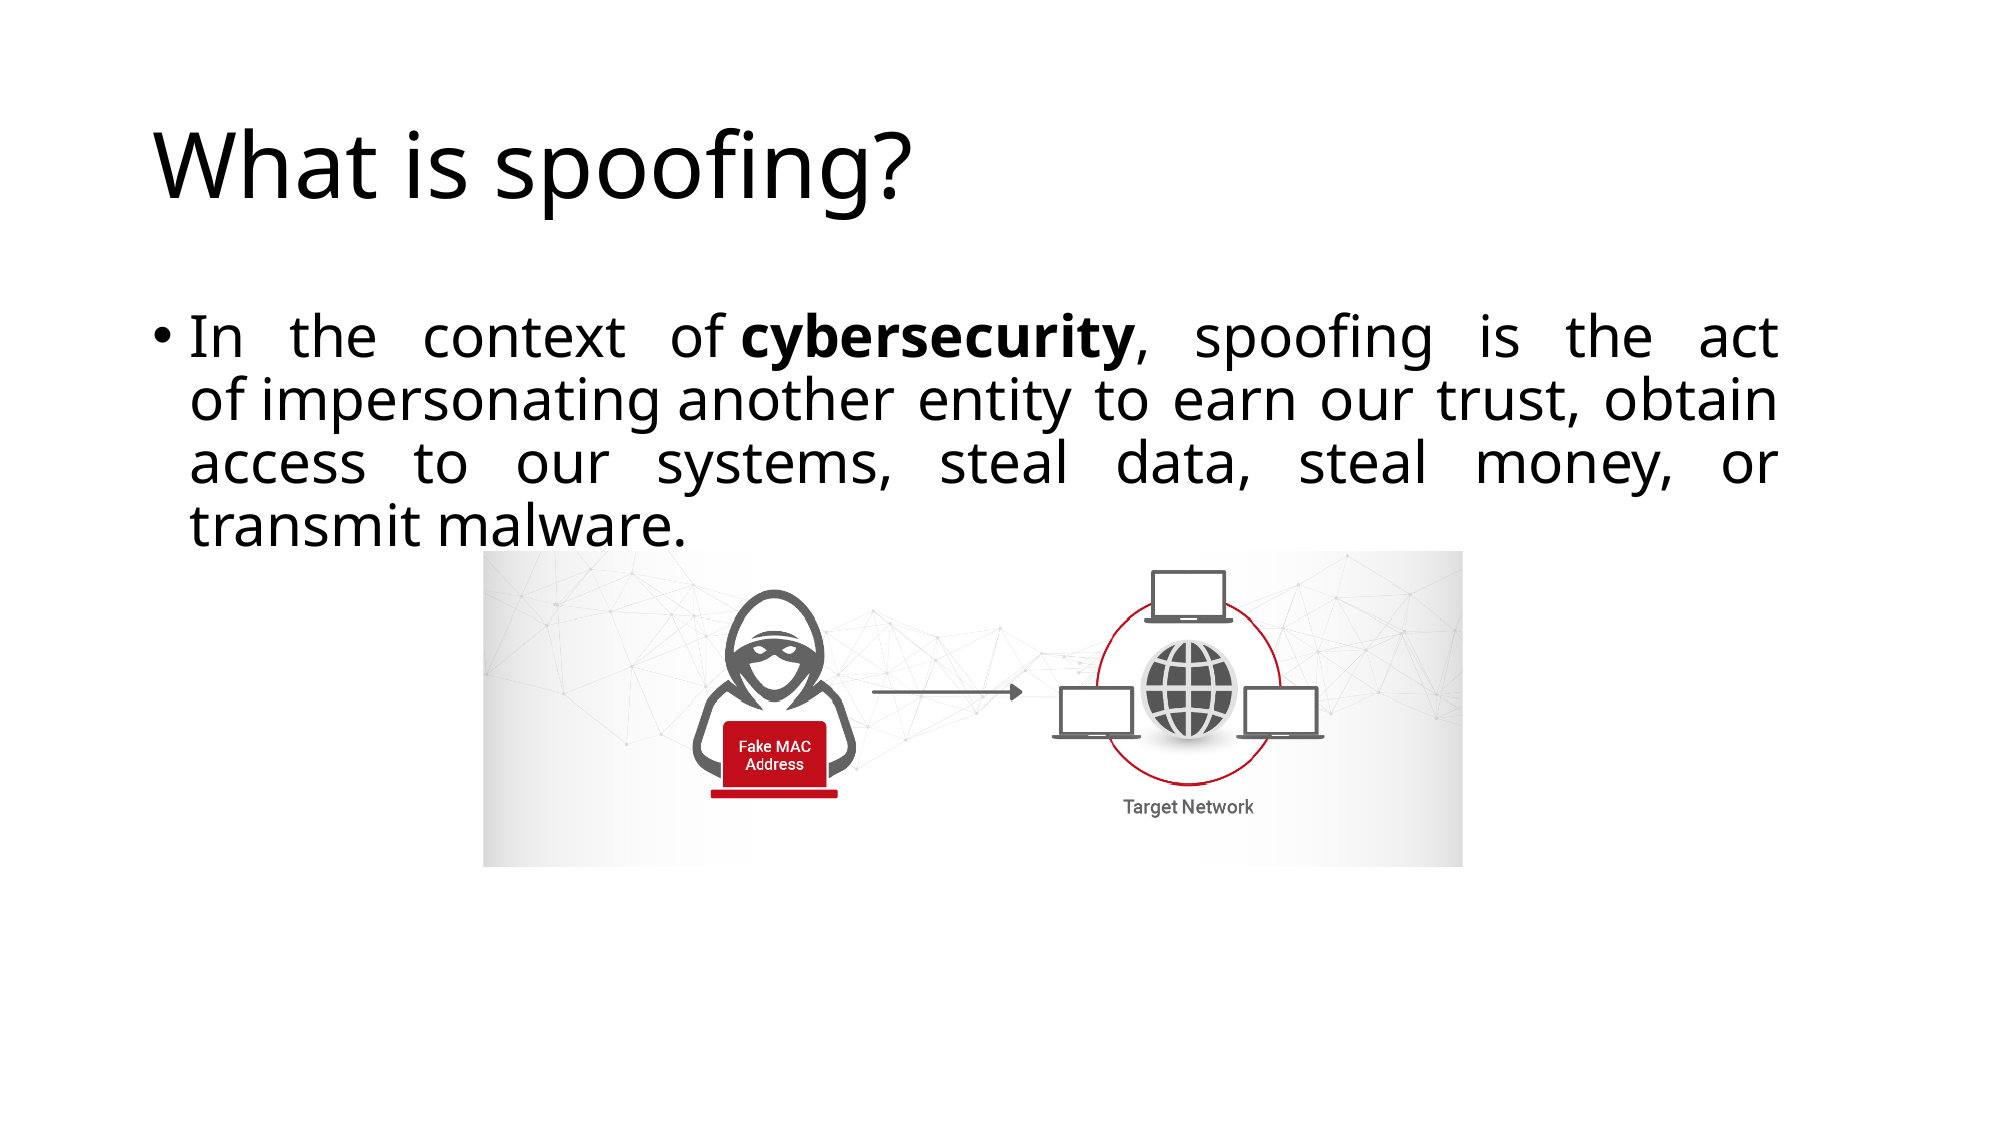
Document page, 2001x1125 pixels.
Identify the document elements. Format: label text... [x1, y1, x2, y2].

list In the context of cybersecurity, spoofing is the act of impersonating another entity to earn our trust, obtain access to our systems, steal data, steal money, or transmit malware. [137, 299, 1796, 1080]
picture [482, 551, 1464, 867]
title What is spoofing? [137, 59, 1863, 278]
